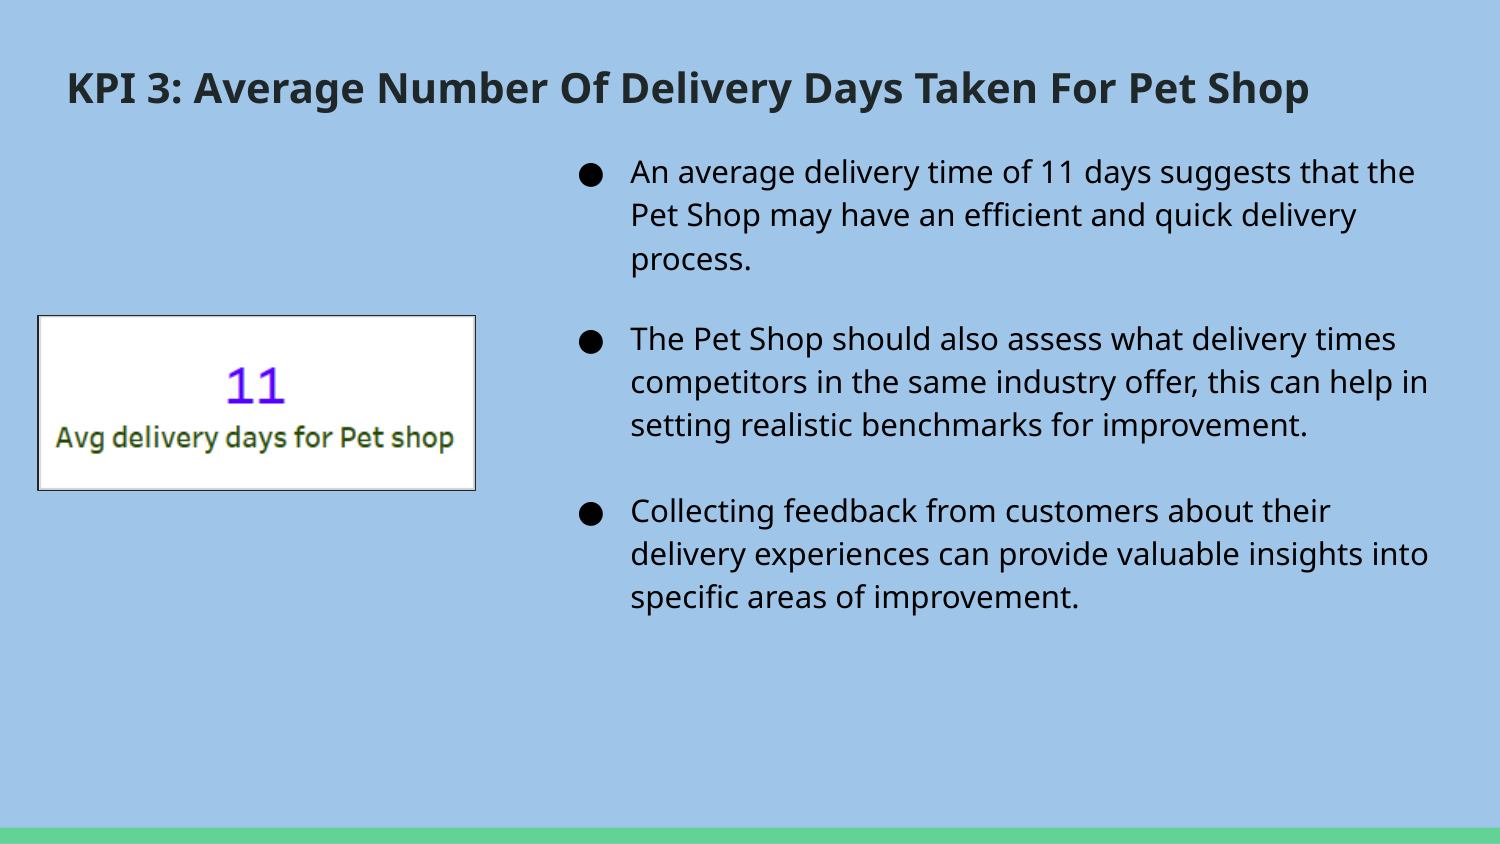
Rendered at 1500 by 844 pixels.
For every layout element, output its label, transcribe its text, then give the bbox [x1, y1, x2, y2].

list An average delivery time of 11 days suggests that the Pet Shop may have an efficient and quick delivery process. The Pet Shop should also assess what delivery times competitors in the same industry offer, this can help in setting realistic benchmarks for improvement. Collecting feedback from customers about their delivery experiences can provide valuable insights into specific areas of improvement. [540, 131, 1449, 802]
picture [38, 315, 476, 490]
title KPI 3: Average Number Of Delivery Days Taken For Pet Shop [51, 46, 1449, 141]
